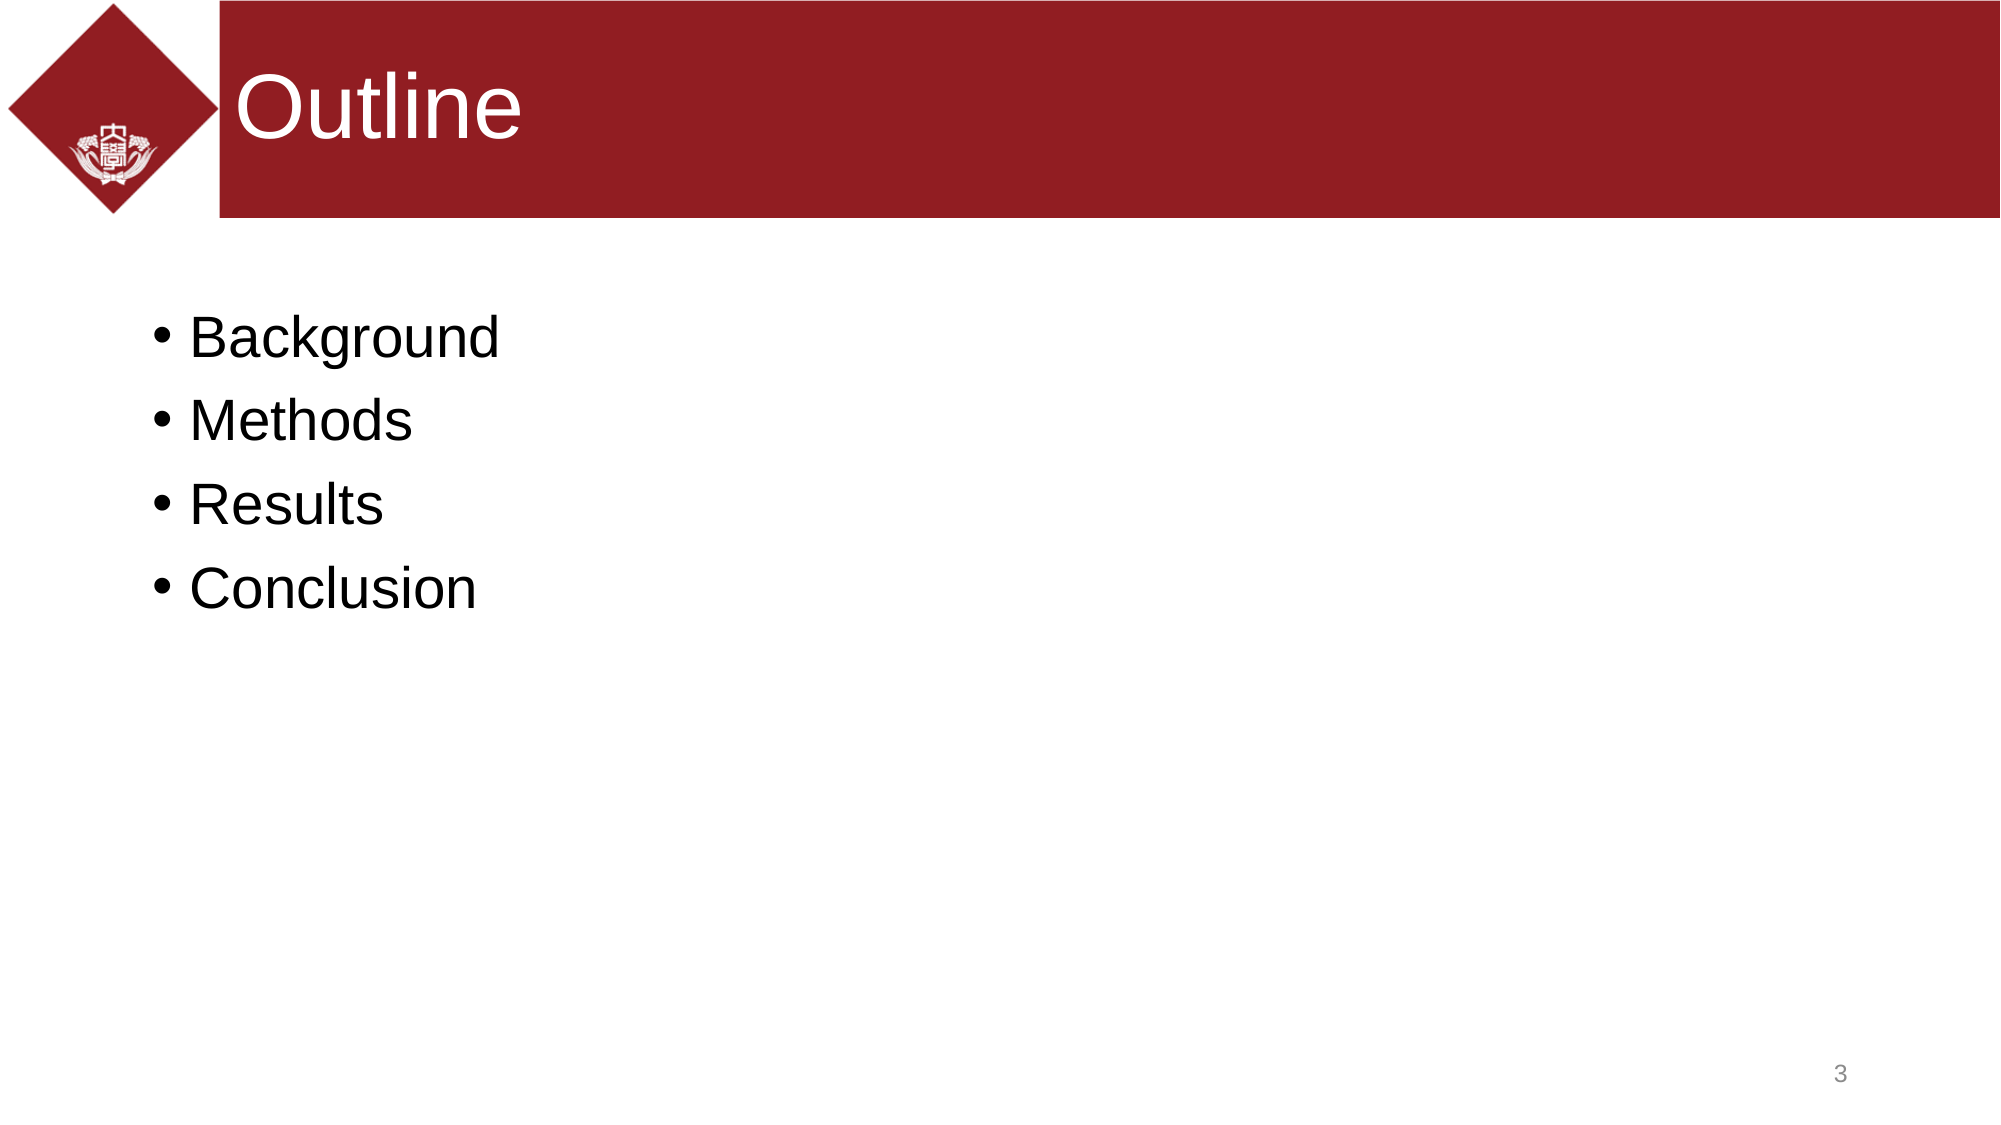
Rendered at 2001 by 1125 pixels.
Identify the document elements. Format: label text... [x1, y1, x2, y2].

slide_number 3 [1412, 1042, 1863, 1103]
title Outline [219, 0, 2000, 218]
picture [0, 0, 224, 221]
list Background Methods Results Conclusion [137, 299, 1863, 1125]
